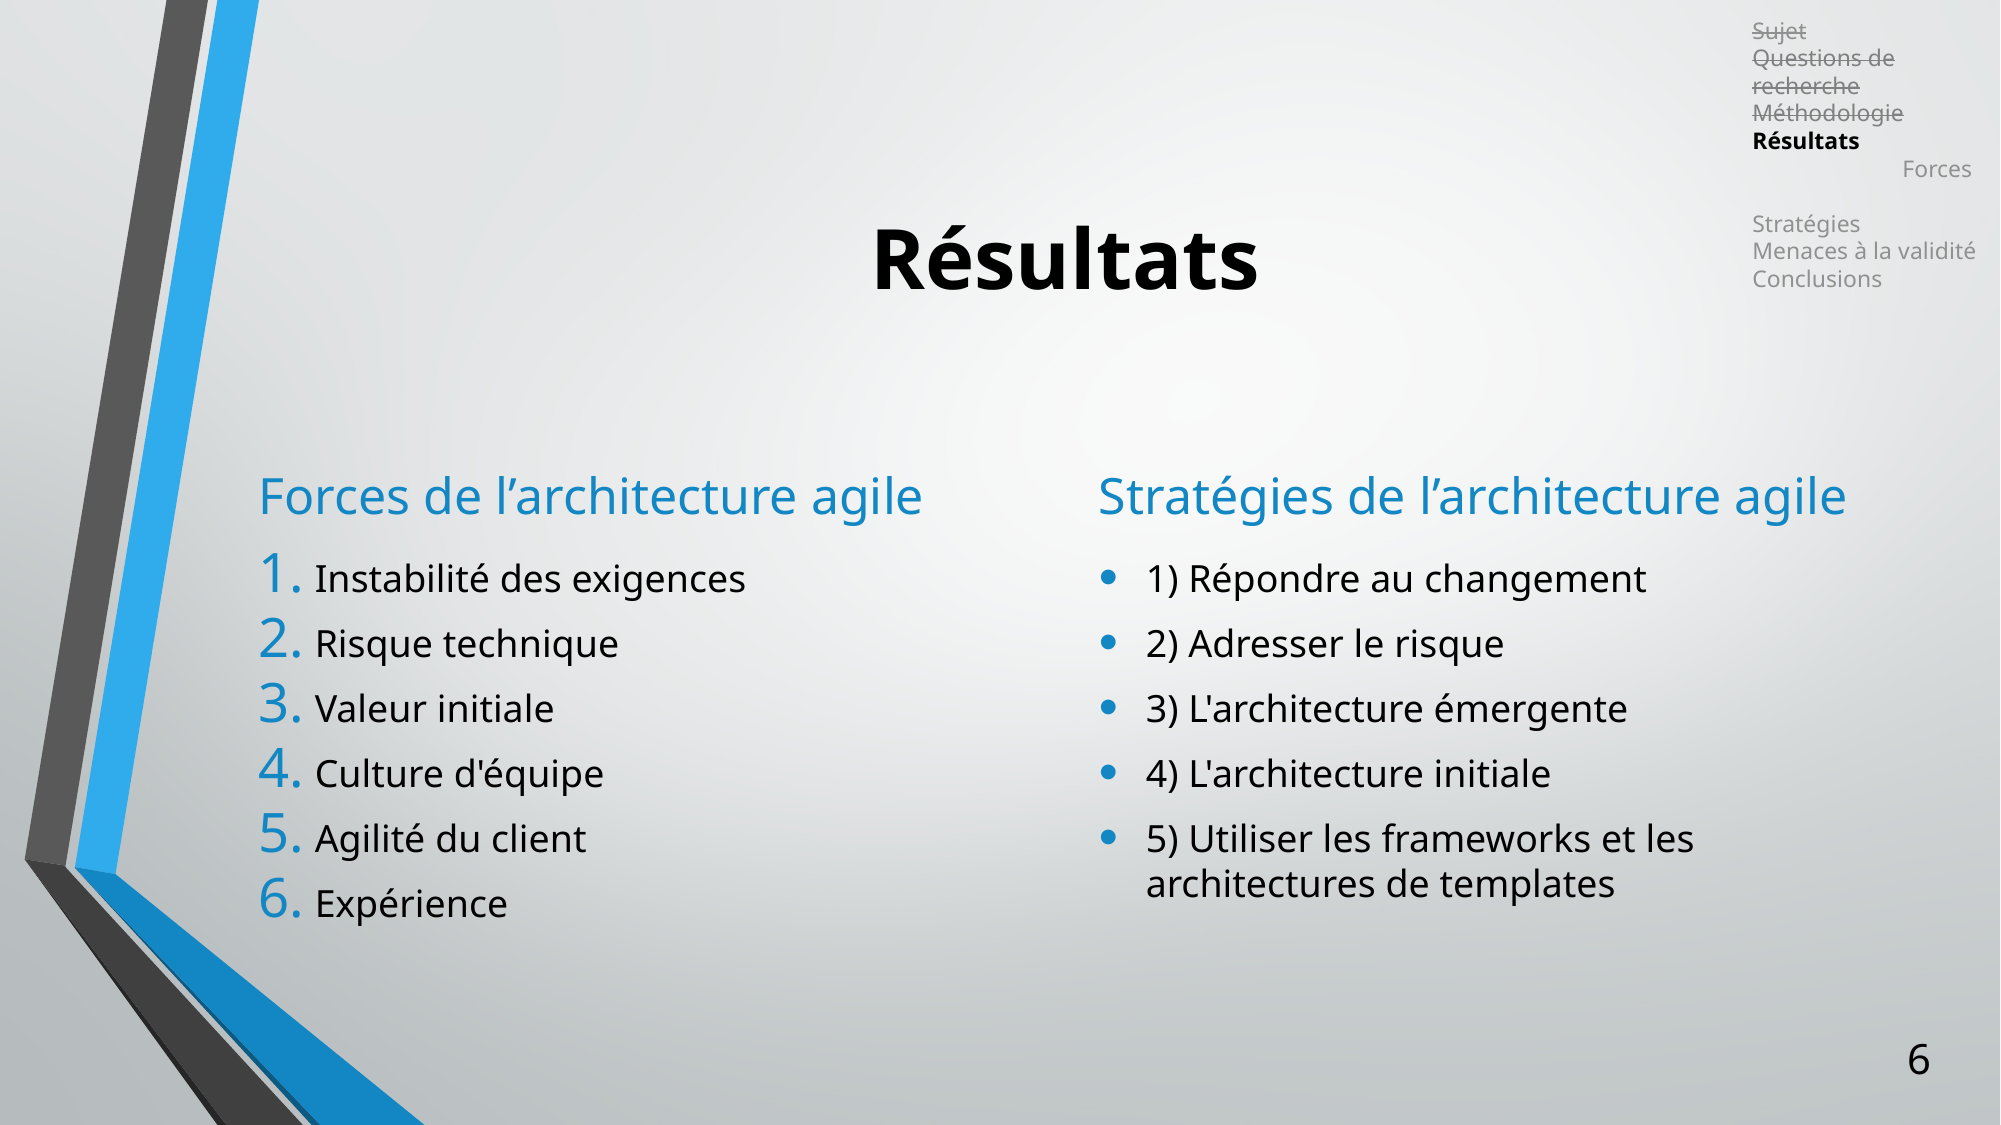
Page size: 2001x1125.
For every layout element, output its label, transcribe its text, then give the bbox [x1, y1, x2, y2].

text_box Sujet Questions de recherche Méthodologie Résultats Forces Stratégies Menaces à la validité Conclusions [1737, 8, 2000, 304]
list 1) Répondre au changement 2) Adresser le risque 3) L'architecture émergente 4) L'architecture initiale 5) Utiliser les frameworks et les architectures de templates [1083, 547, 1887, 950]
list Instabilité des exigences Risque technique Valeur initiale Culture d'équipe Agilité du client Expérience [243, 547, 1047, 950]
list Stratégies de l’architecture agile [1083, 437, 1887, 532]
list Forces de l’architecture agile [243, 437, 1047, 532]
text_box 6 [1892, 1025, 1957, 1111]
title Résultats [243, 112, 1887, 400]
